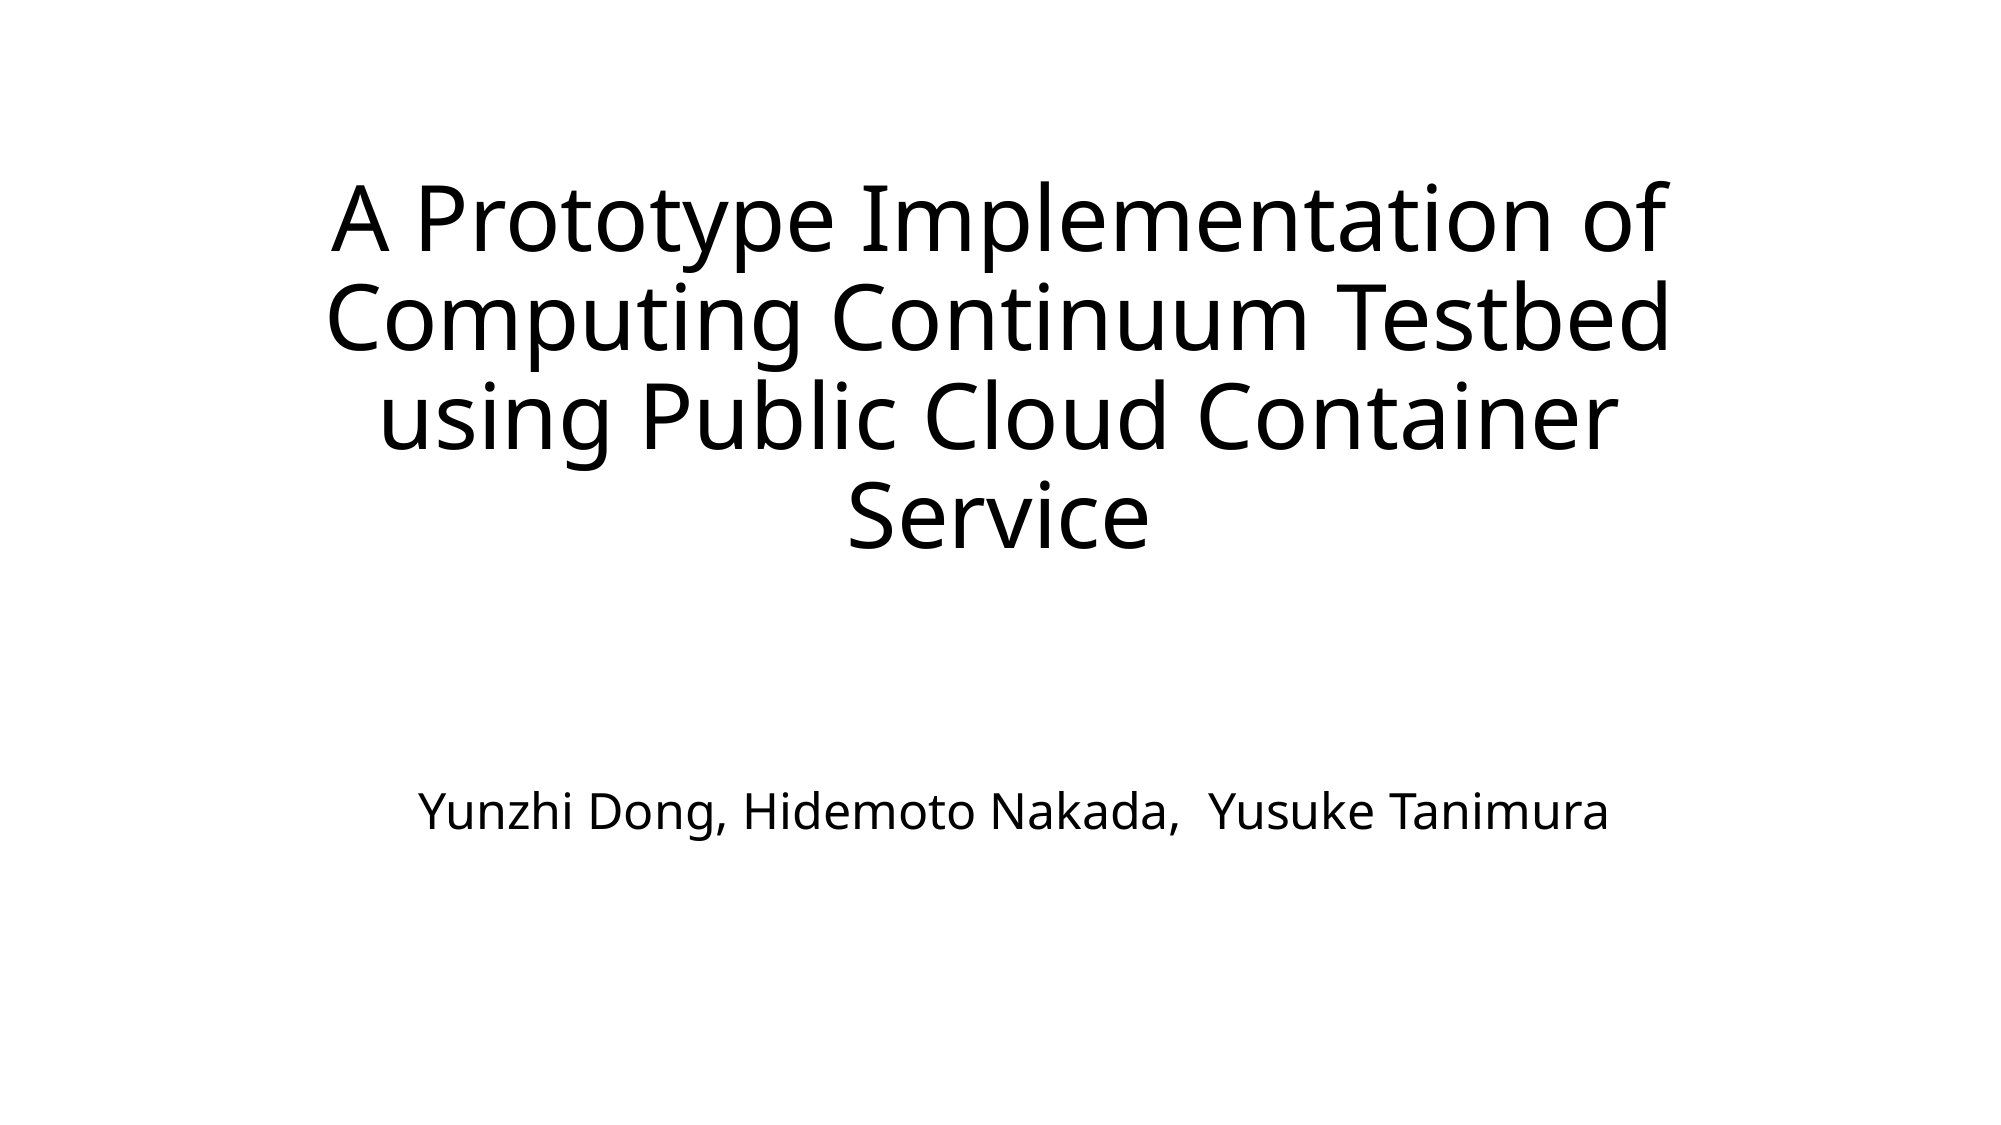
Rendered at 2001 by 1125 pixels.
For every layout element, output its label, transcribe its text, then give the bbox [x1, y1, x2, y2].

title A Prototype Implementation of Computing Continuum Testbed using Public Cloud Container Service [249, 184, 1750, 576]
subtitle Yunzhi Dong, Hidemoto Nakada, Yusuke Tanimura [264, 778, 1765, 1050]
